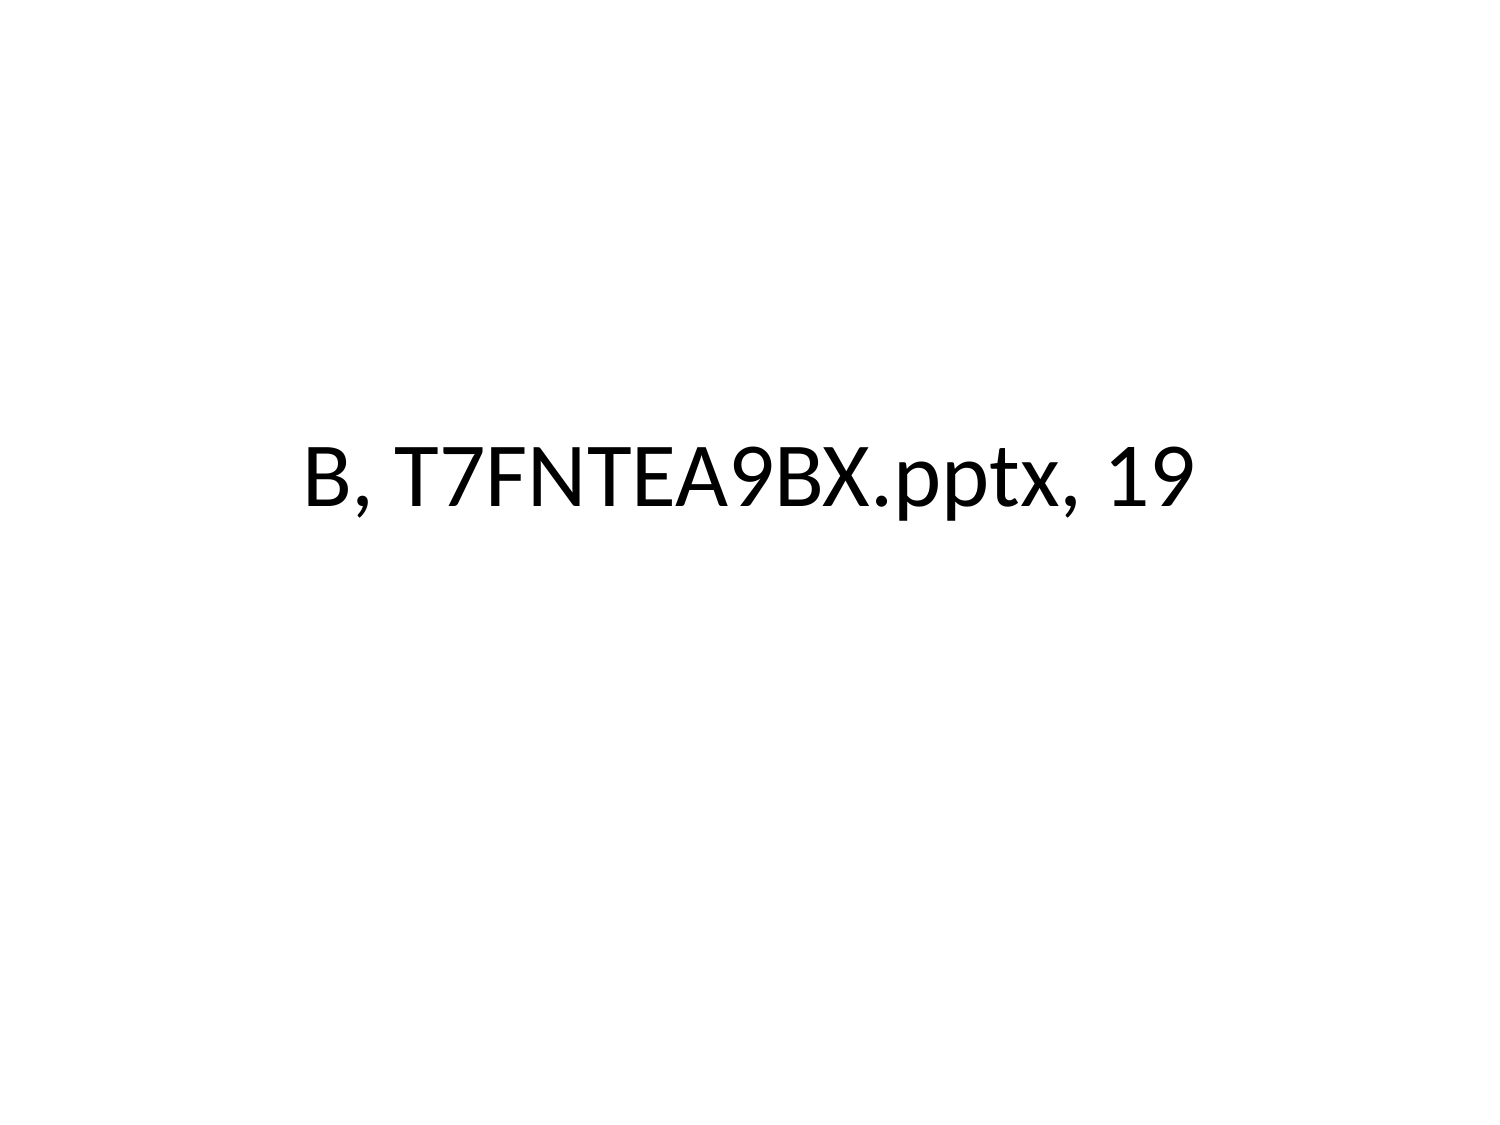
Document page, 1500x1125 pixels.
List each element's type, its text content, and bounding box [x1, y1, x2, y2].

title B, T7FNTEA9BX.pptx, 19 [112, 349, 1388, 591]
